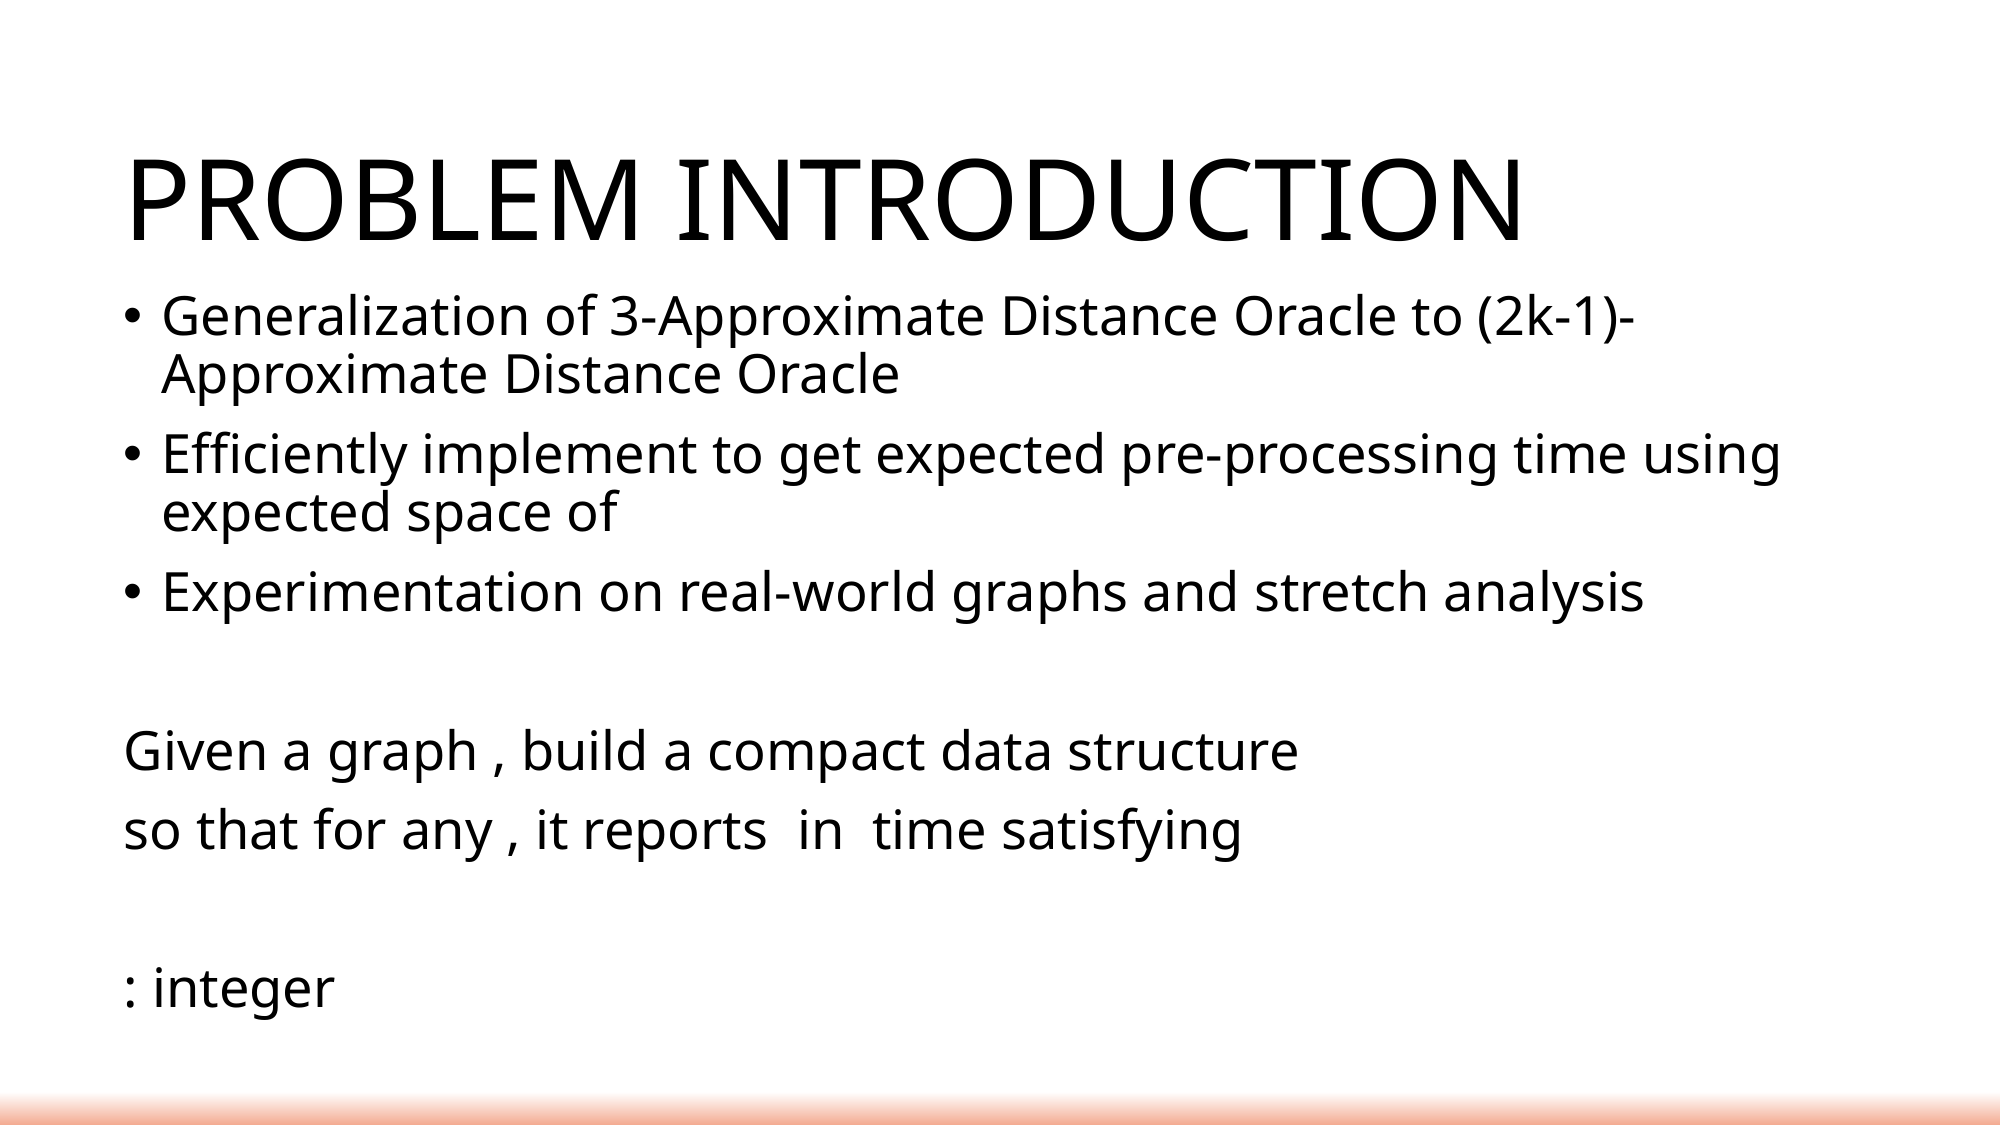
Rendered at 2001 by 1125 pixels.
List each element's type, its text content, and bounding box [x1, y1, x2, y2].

text_box PROBLEM INTRODUCTION [108, 72, 1759, 337]
